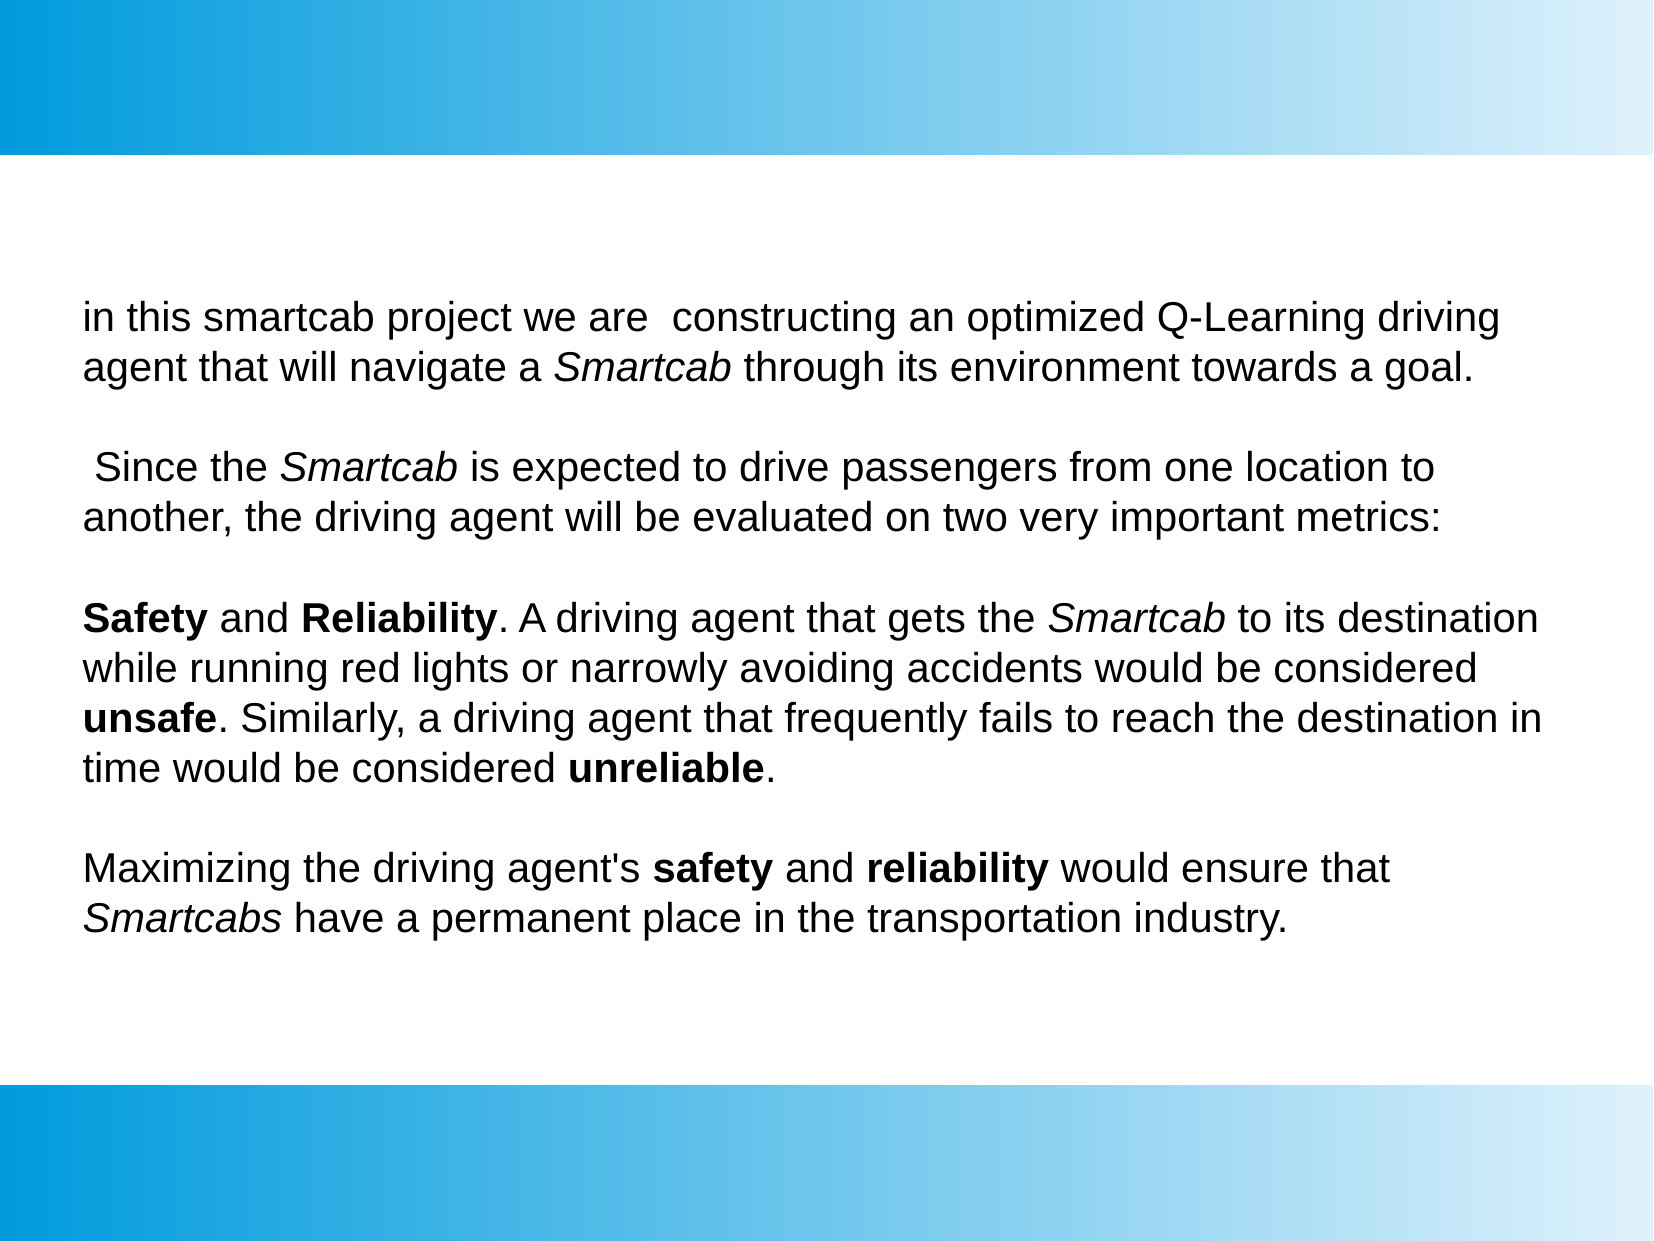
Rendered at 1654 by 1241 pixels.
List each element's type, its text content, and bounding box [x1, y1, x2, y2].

list in this smartcab project we are constructing an optimized Q-Learning driving agent that will navigate a Smartcab through its environment towards a goal. Since the Smartcab is expected to drive passengers from one location to another, the driving agent will be evaluated on two very important metrics: Safety and Reliability. A driving agent that gets the Smartcab to its destination while running red lights or narrowly avoiding accidents would be considered unsafe. Similarly, a driving agent that frequently fails to reach the destination in time would be considered unreliable. Maximizing the driving agent's safety and reliability would ensure that Smartcabs have a permanent place in the transportation industry. [82, 290, 1571, 1010]
